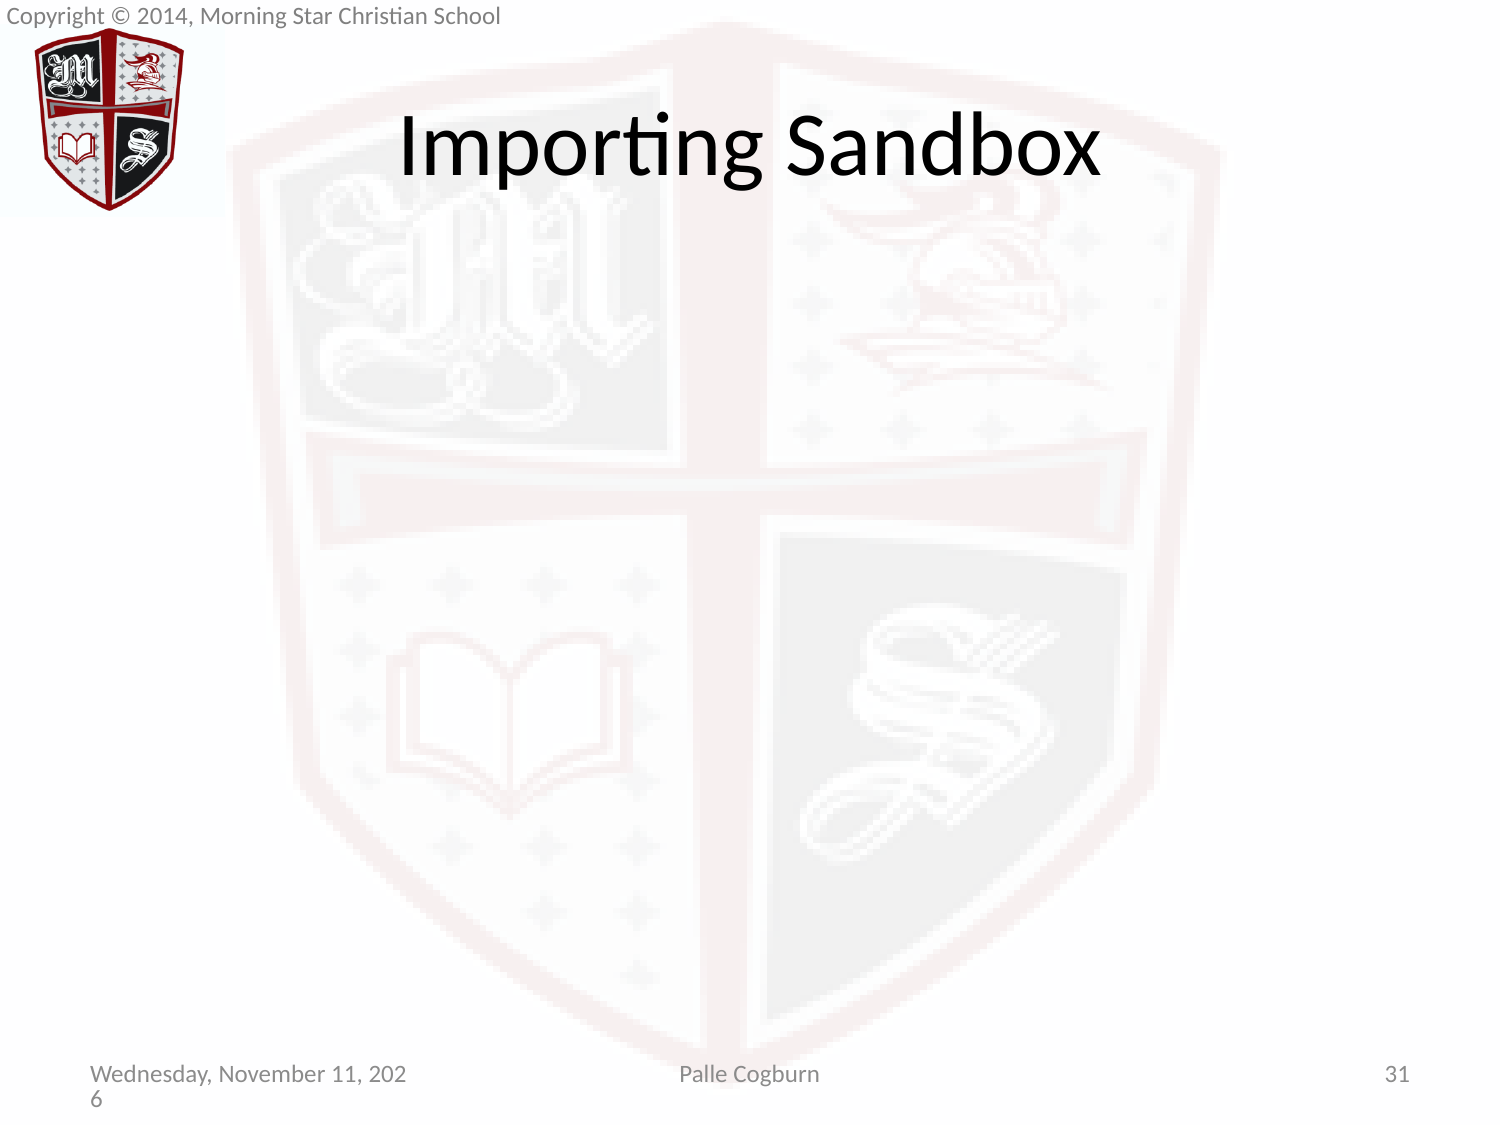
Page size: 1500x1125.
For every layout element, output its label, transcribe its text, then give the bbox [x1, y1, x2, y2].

footer Palle Cogburn [512, 1042, 988, 1103]
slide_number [75, 1042, 425, 1103]
slide_number 31 [1074, 1042, 1425, 1103]
picture [0, 24, 225, 217]
title Importing Sandbox [75, 45, 1425, 233]
